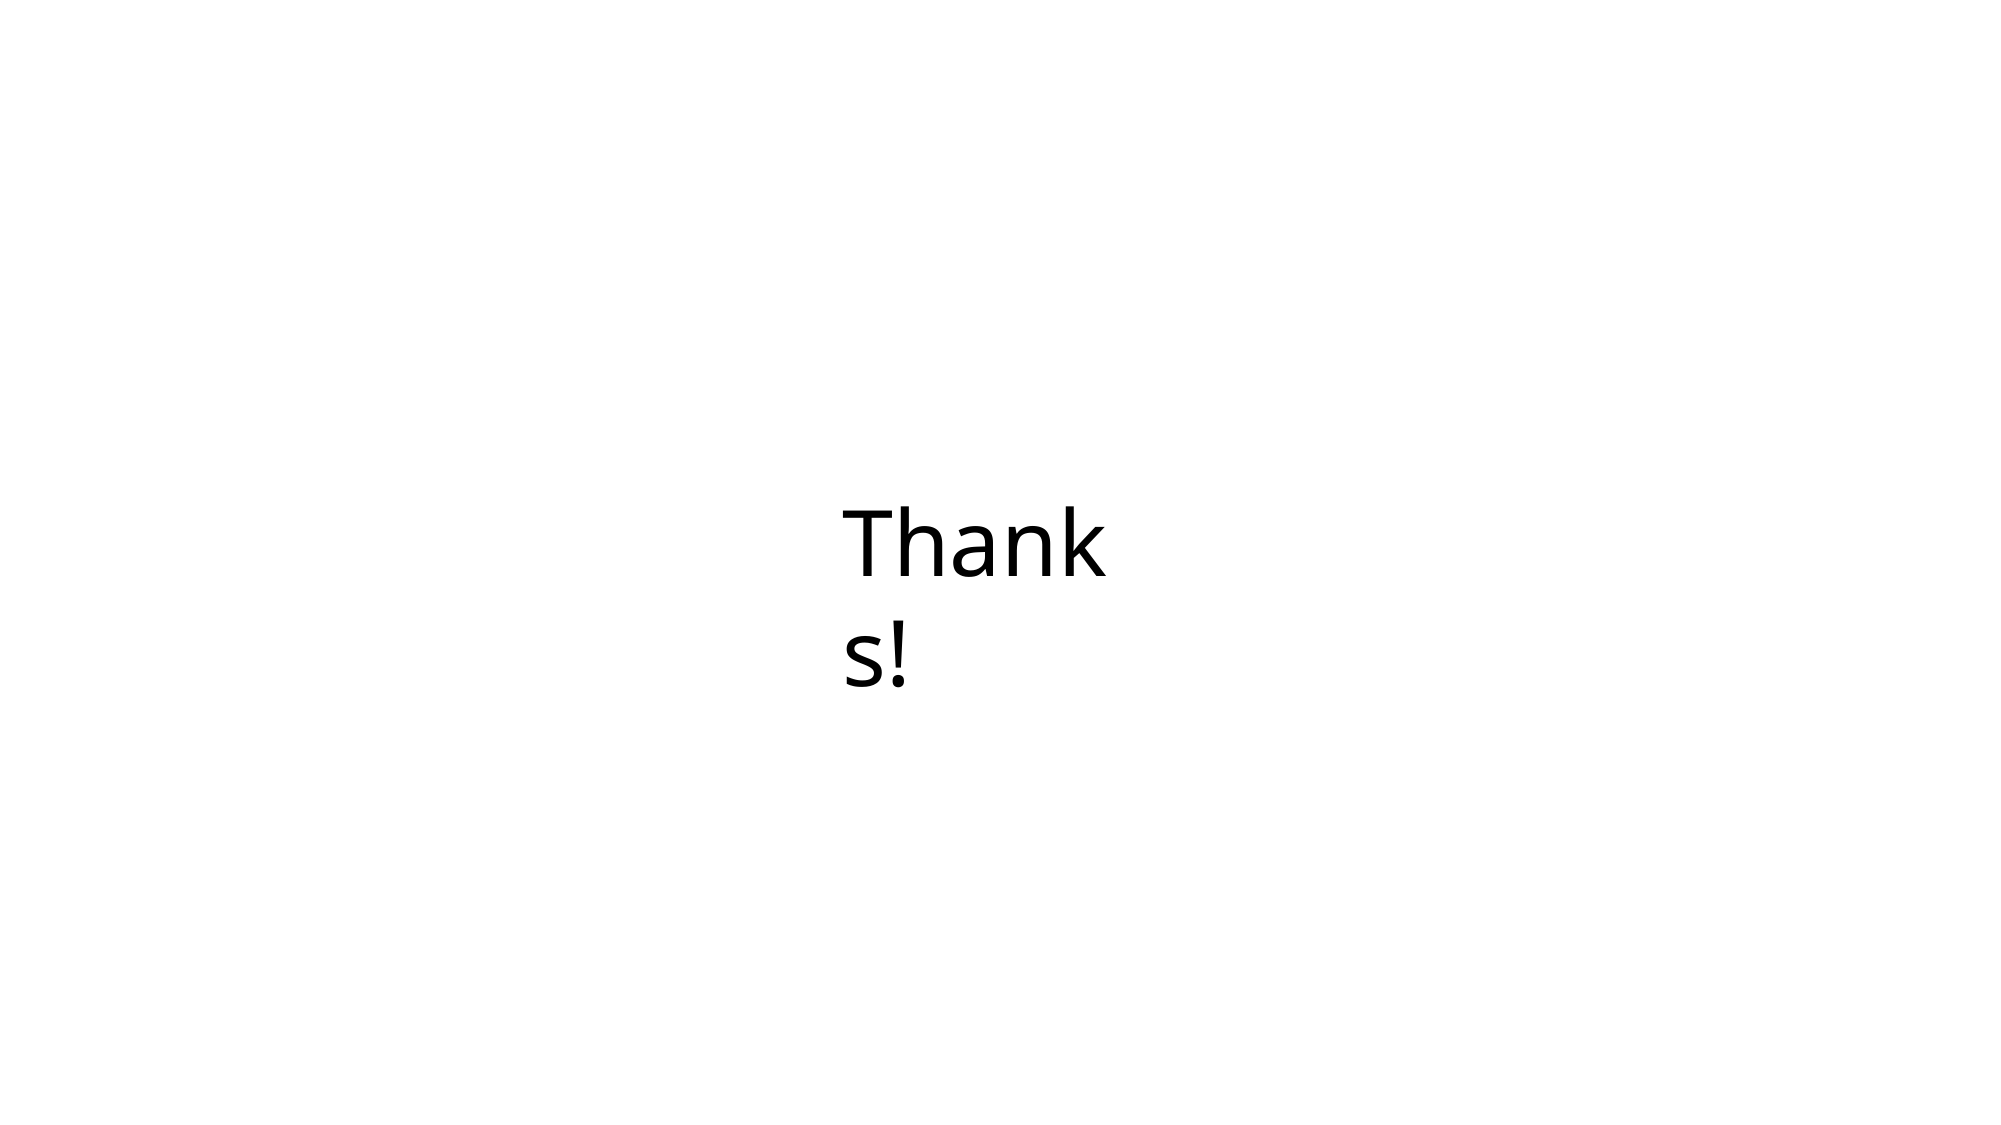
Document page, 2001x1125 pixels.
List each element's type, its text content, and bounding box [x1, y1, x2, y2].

title Thanks! [840, 482, 1133, 705]
